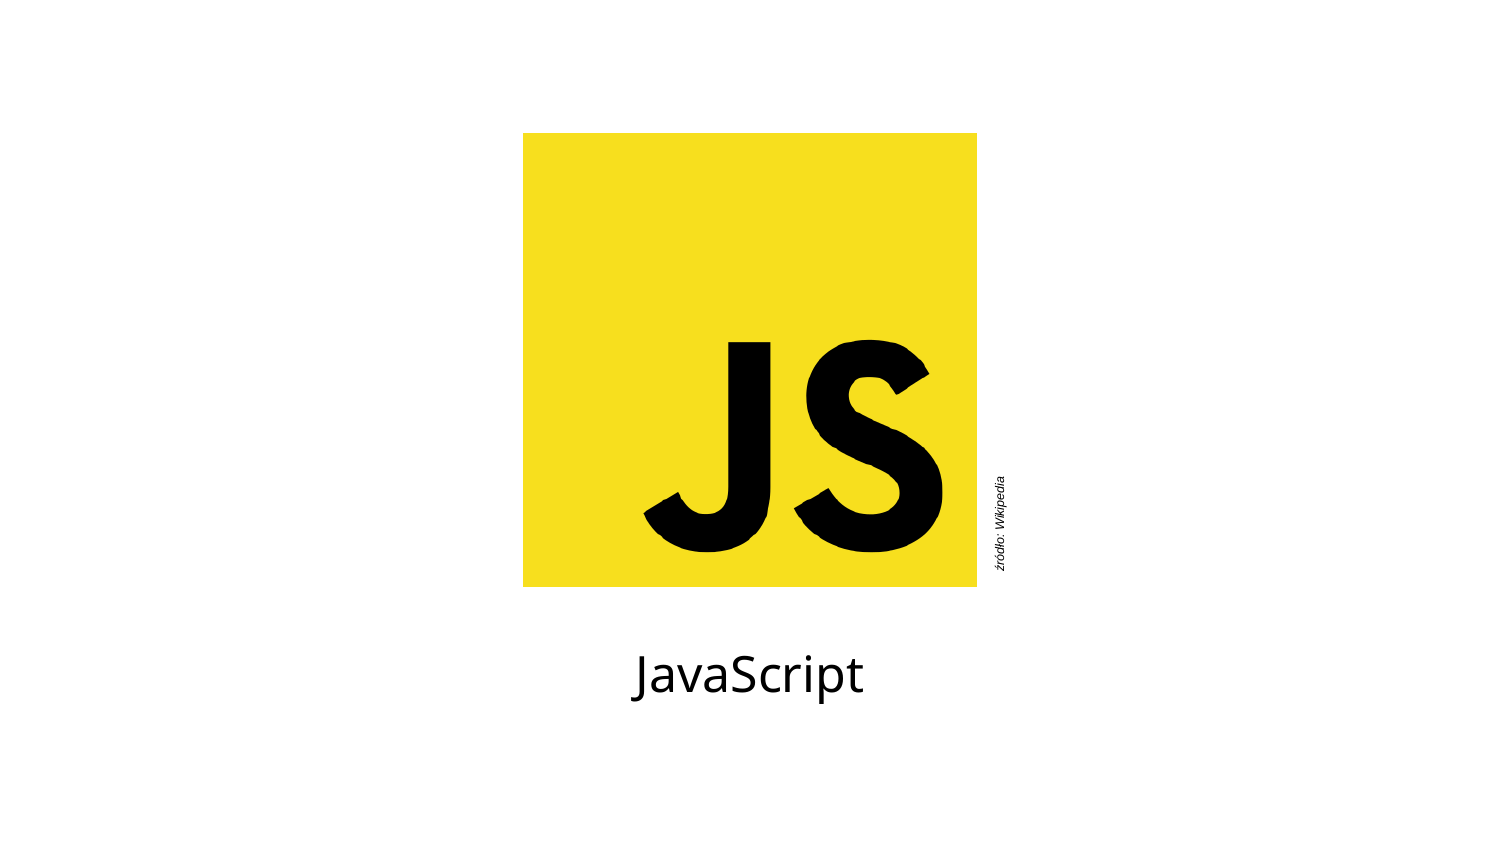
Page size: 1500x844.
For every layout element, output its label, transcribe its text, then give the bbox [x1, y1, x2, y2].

list JavaScript [118, 634, 1382, 711]
picture [522, 133, 977, 588]
text_box źródło: Wikipedia [980, 301, 1018, 587]
